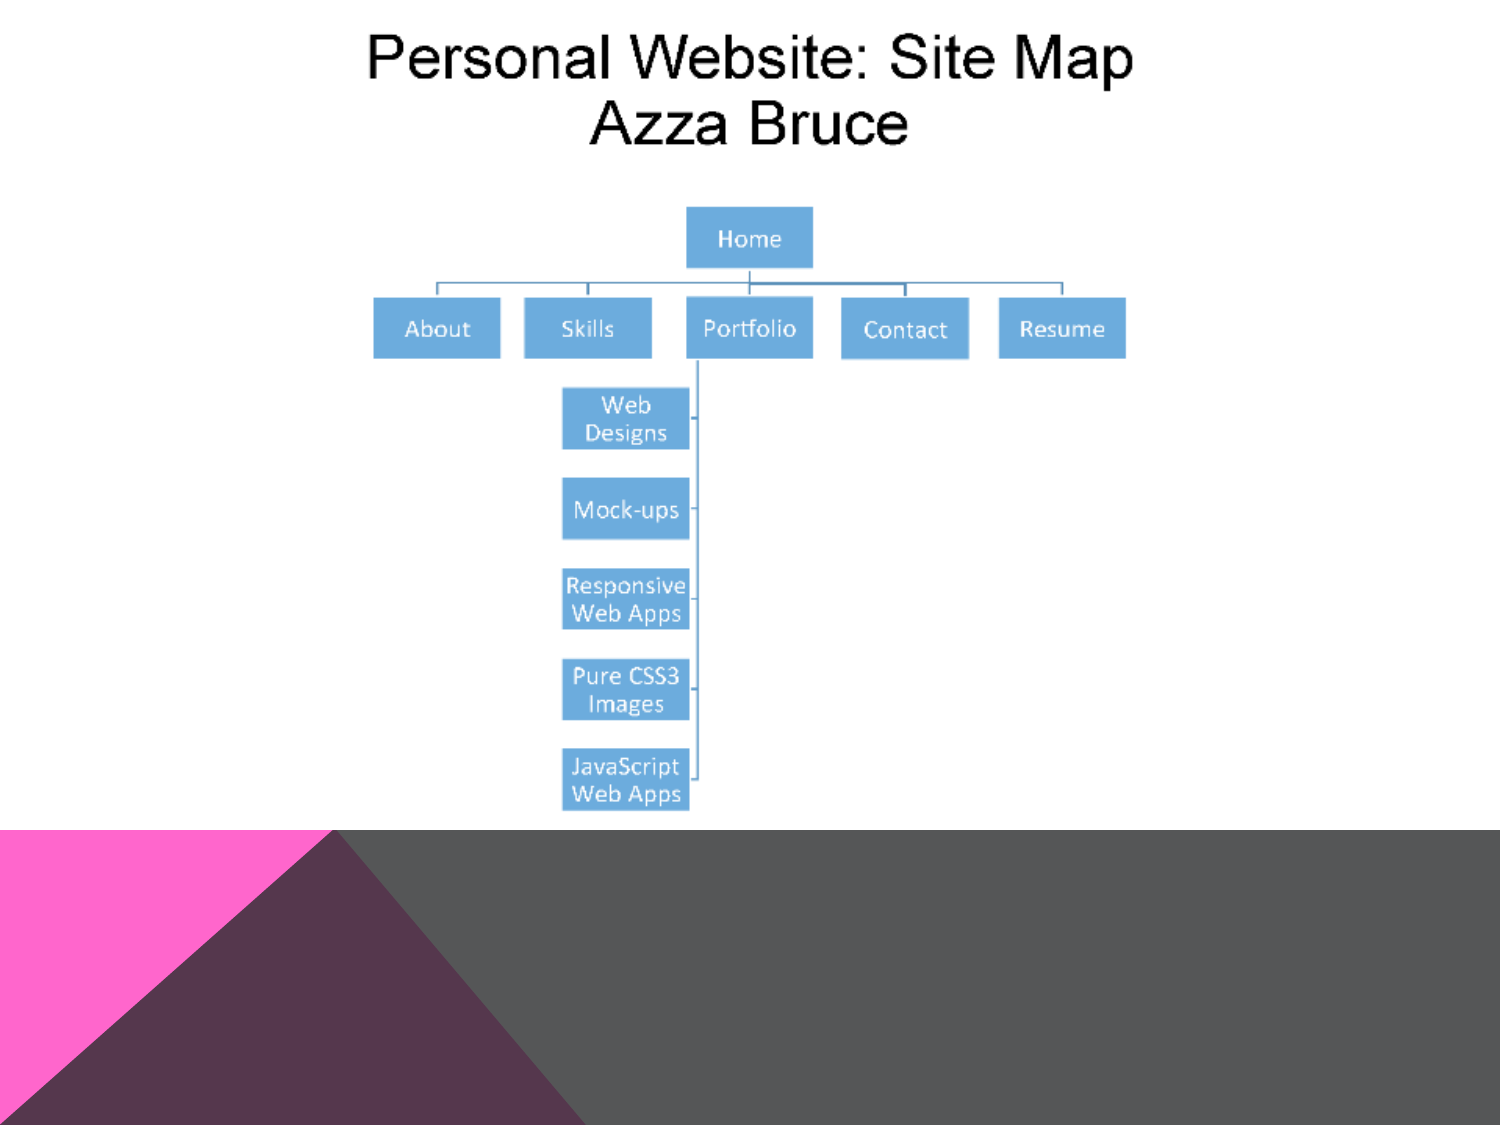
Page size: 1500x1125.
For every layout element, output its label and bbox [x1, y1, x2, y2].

list [0, 0, 1500, 830]
